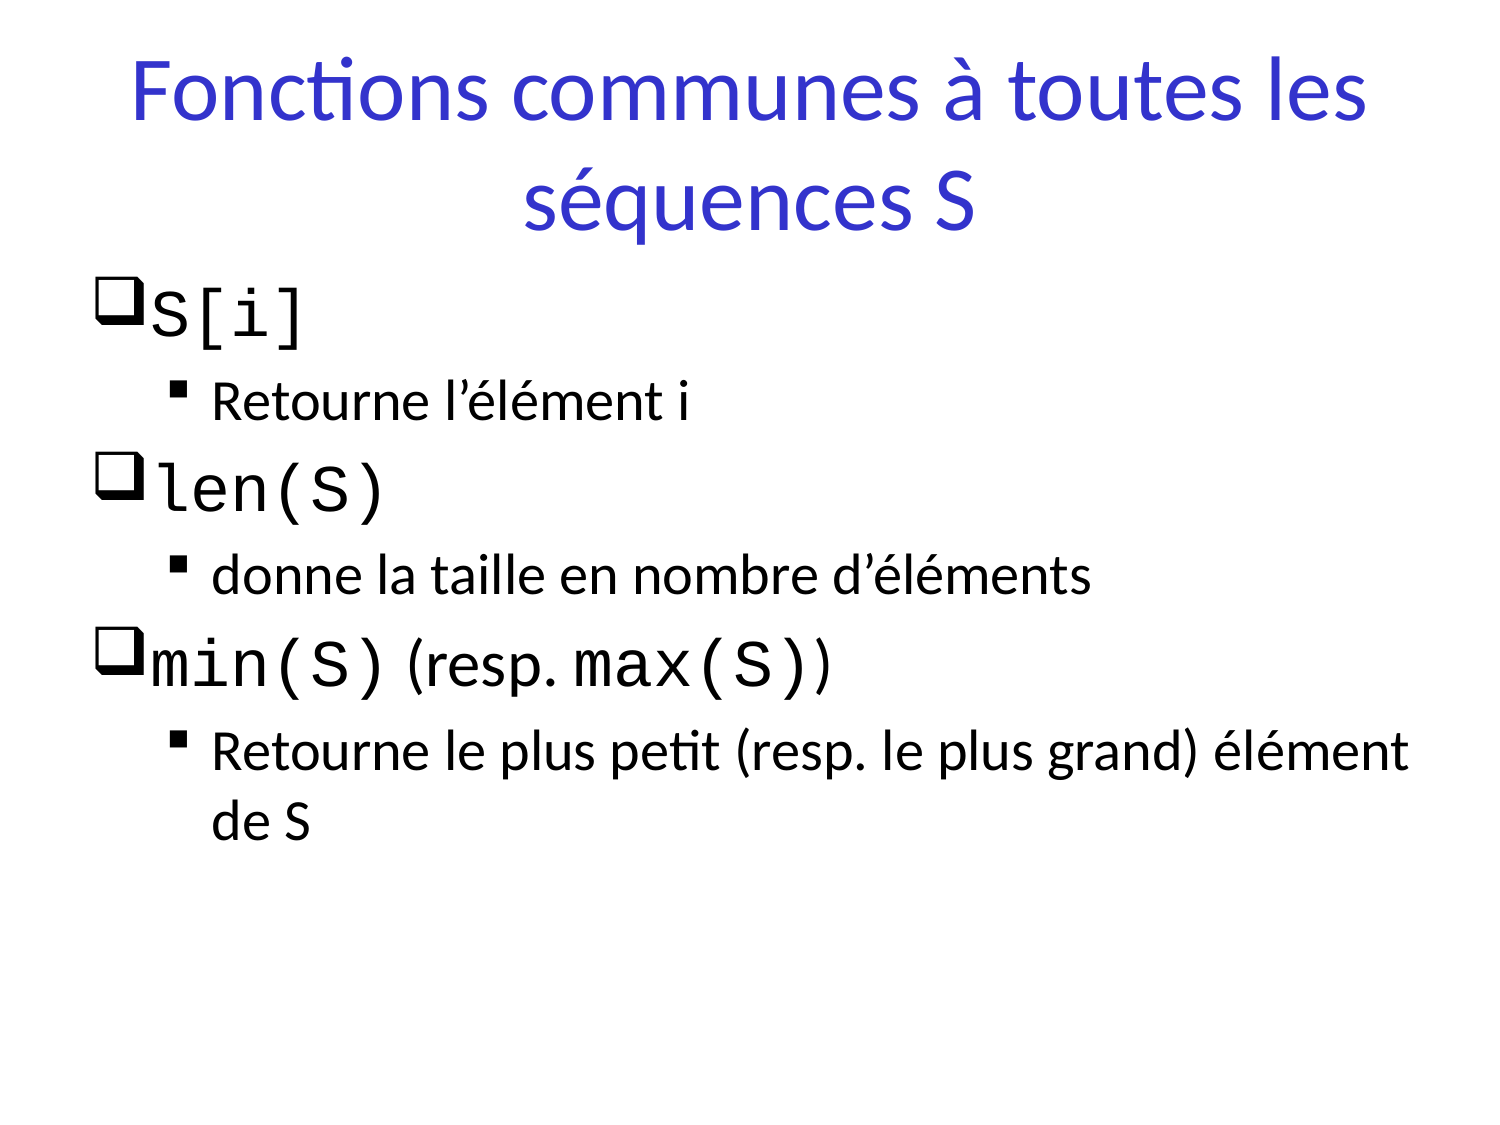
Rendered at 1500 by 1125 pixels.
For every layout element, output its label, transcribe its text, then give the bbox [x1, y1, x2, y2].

list S[i] Retourne l’élément i len(S) donne la taille en nombre d’éléments min(S) (resp. max(S)) Retourne le plus petit (resp. le plus grand) élément de S [75, 262, 1474, 1005]
title Fonctions communes à toutes les séquences S [75, 45, 1425, 233]
